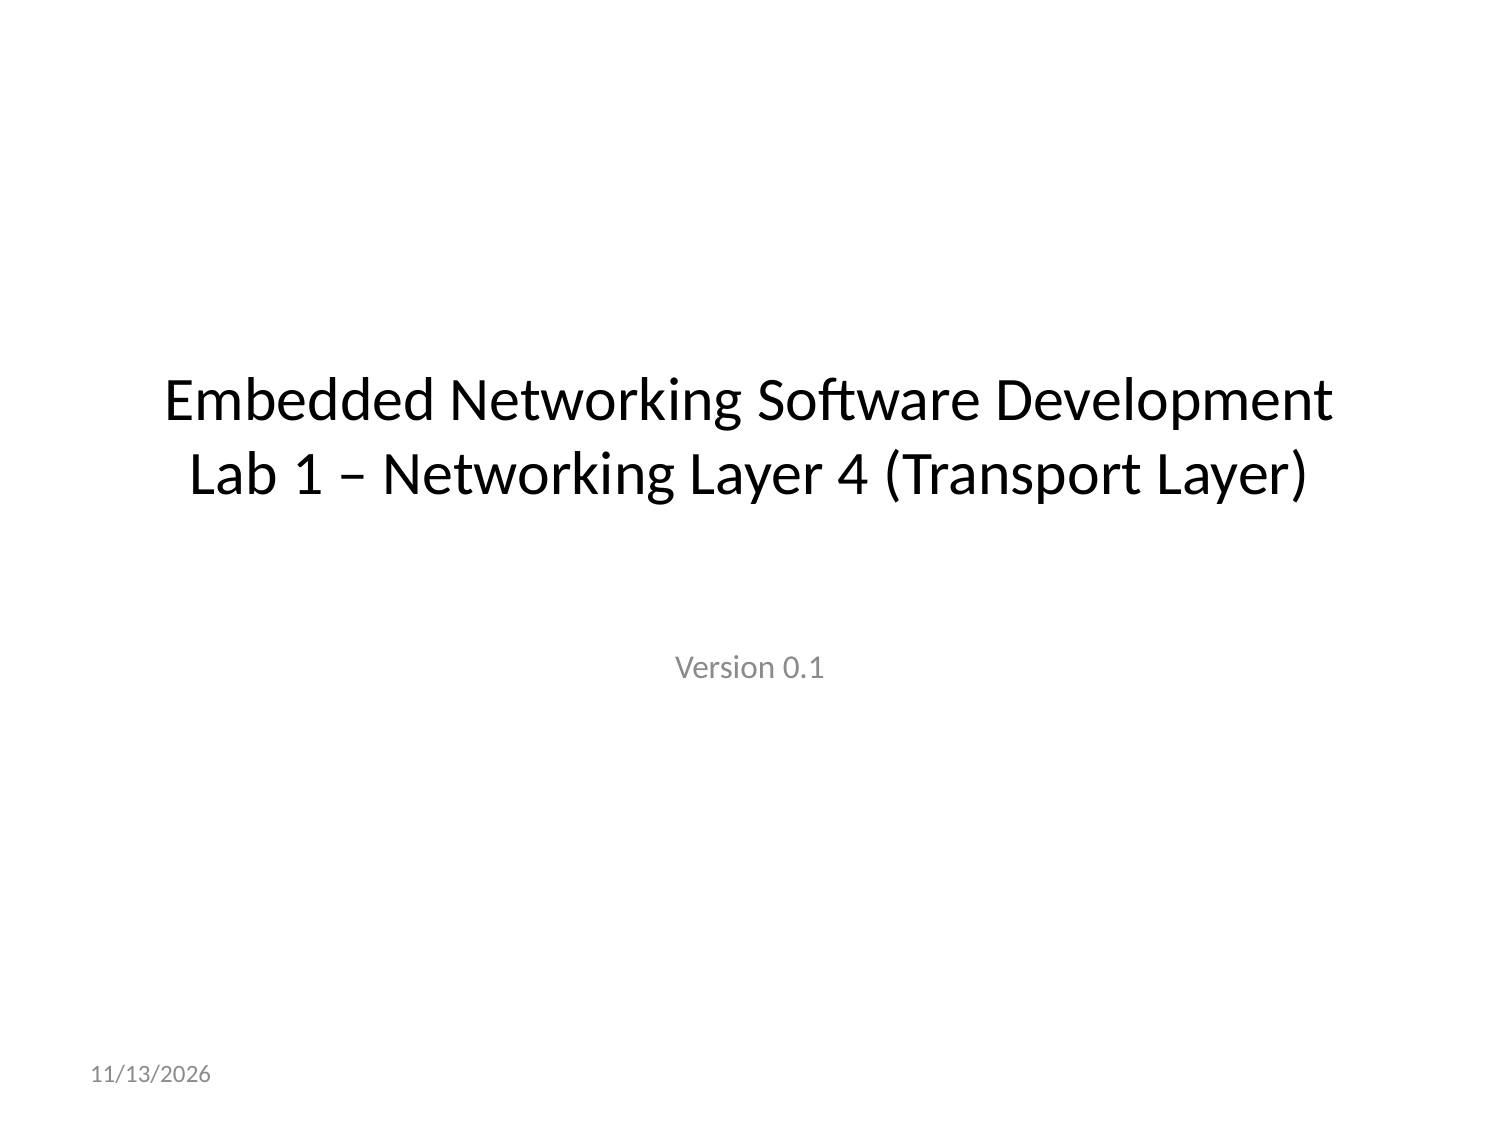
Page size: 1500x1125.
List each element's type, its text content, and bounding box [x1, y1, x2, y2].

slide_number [75, 1042, 313, 1103]
title Embedded Networking Software Development Lab 1 – Networking Layer 4 (Transport Layer) [112, 349, 1388, 591]
subtitle Version 0.1 [225, 637, 1275, 925]
